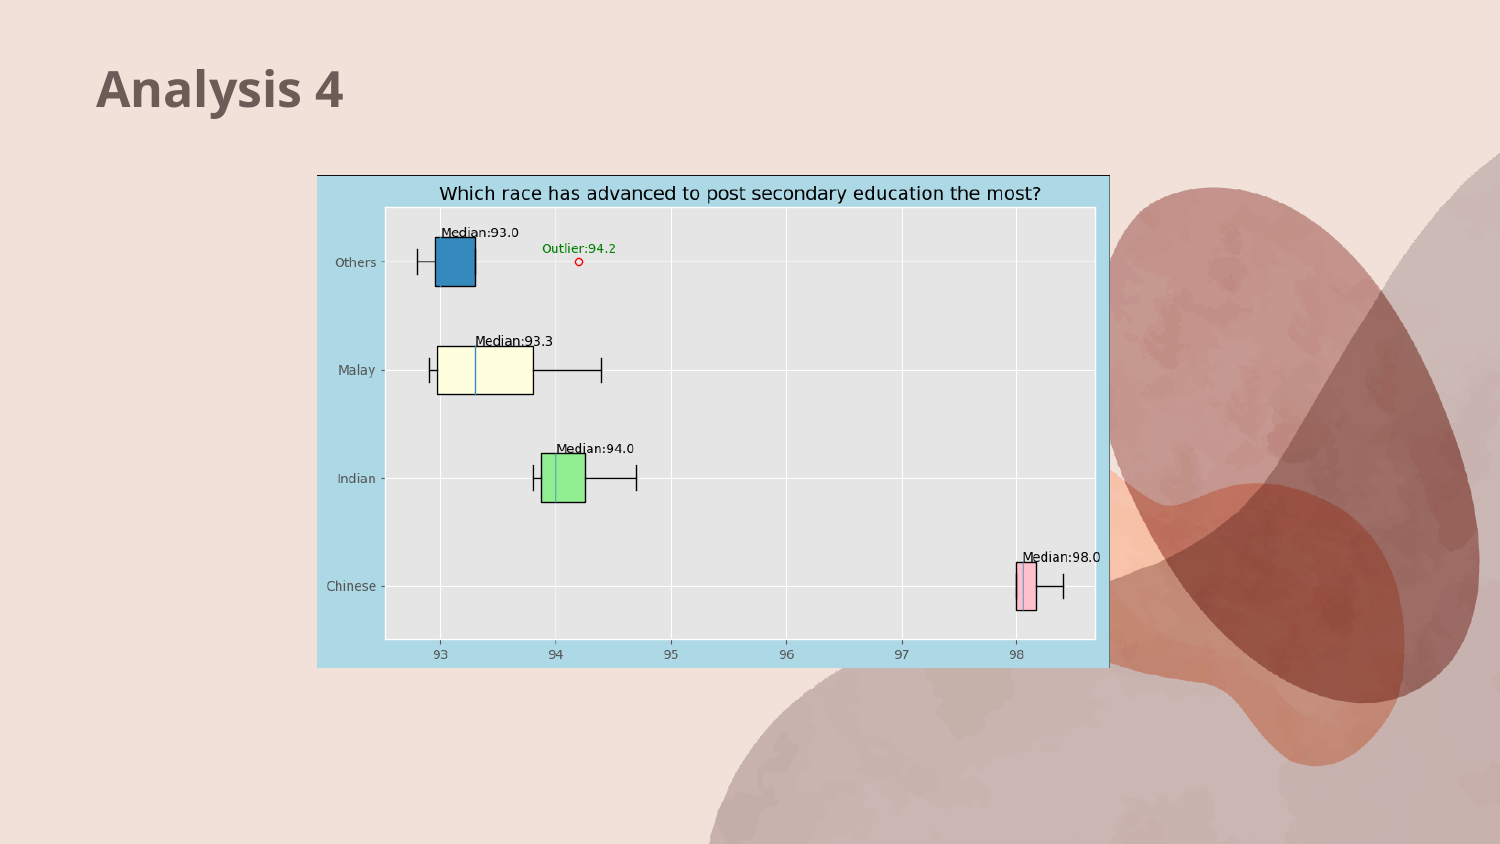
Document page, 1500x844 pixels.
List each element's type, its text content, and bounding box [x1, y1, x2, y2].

picture [0, 0, 1500, 844]
title Analysis 4 [81, 42, 1346, 137]
